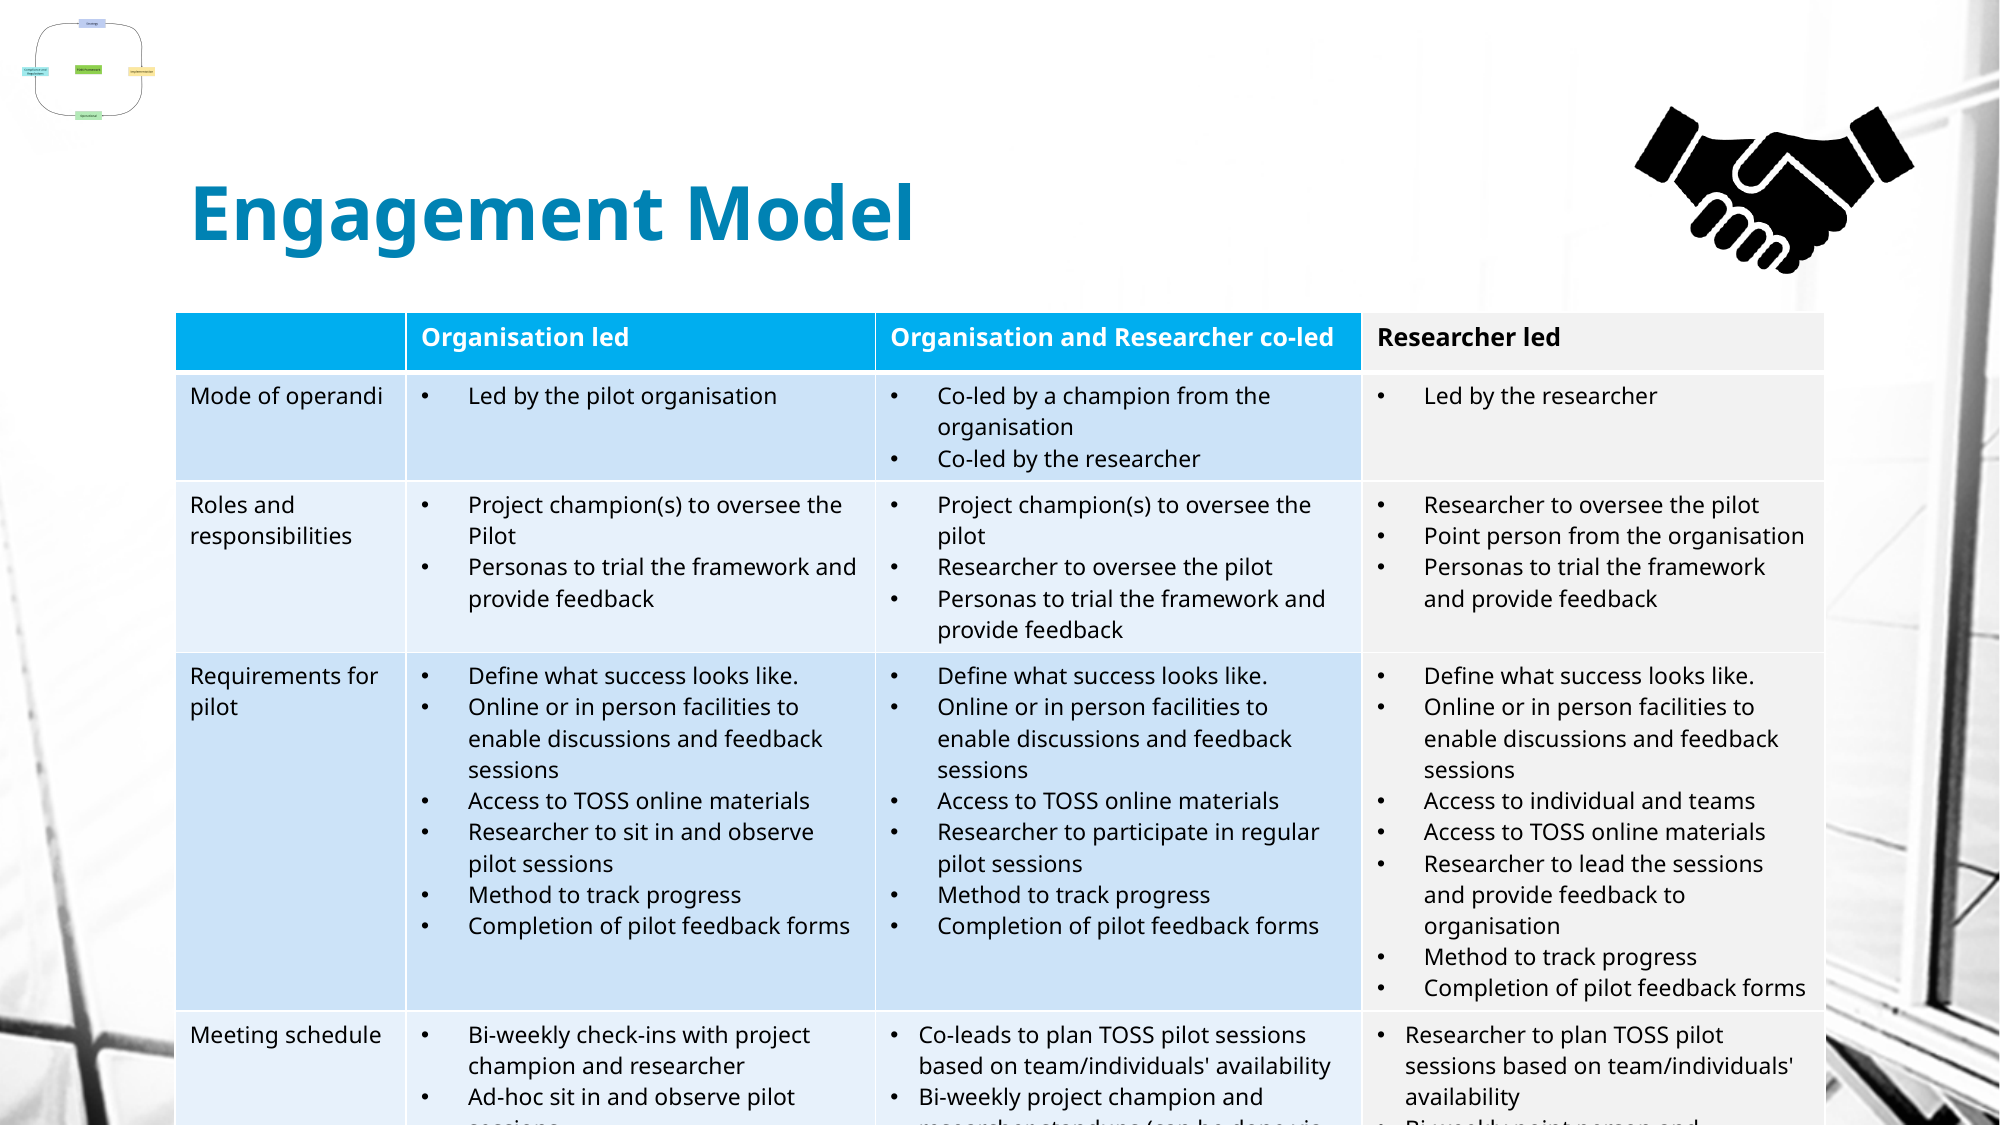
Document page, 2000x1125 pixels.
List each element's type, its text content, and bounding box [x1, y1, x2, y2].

table_cell Bi-weekly check-ins with project champion and researcher Ad-hoc sit in and observe pilot sessions [407, 1012, 875, 1125]
table_cell Define what success looks like. Online or in person facilities to enable discussions and feedback sessions Access to individual and teams Access to TOSS online materials Researcher to lead the sessions and provide feedback to organisation Method to track progress Completion of pilot feedback forms [1363, 653, 1824, 1010]
table_cell Project champion(s) to oversee the pilot Researcher to oversee the pilot Personas to trial the framework and provide feedback [876, 482, 1361, 652]
table_cell Led by the pilot organisation [407, 375, 875, 480]
table_header Organisation and Researcher co-led [876, 313, 1361, 370]
table_header Researcher led [1363, 313, 1824, 370]
table_cell Meeting schedule [176, 1012, 405, 1125]
table_cell Led by the researcher [1363, 375, 1824, 480]
table_cell Mode of operandi [176, 375, 405, 480]
table_cell Project champion(s) to oversee the Pilot Personas to trial the framework and provide feedback [407, 482, 875, 652]
table_cell Define what success looks like. Online or in person facilities to enable discussions and feedback sessions Access to TOSS online materials Researcher to sit in and observe pilot sessions Method to track progress Completion of pilot feedback forms [407, 653, 875, 1010]
table_cell Co-leads to plan TOSS pilot sessions based on team/individuals' availability Bi-weekly project champion and researcher standups (can be done via email if diaries do not allow) [876, 1012, 1361, 1125]
table_header Organisation led [407, 313, 875, 370]
table_cell Define what success looks like. Online or in person facilities to enable discussions and feedback sessions Access to TOSS online materials Researcher to participate in regular pilot sessions Method to track progress Completion of pilot feedback forms [876, 653, 1361, 1010]
table_cell Roles and responsibilities [176, 482, 405, 652]
table_cell Requirements for pilot [176, 653, 405, 1010]
picture [0, 0, 2000, 1125]
table_cell Researcher to plan TOSS pilot sessions based on team/individuals' availability Bi-weekly point person and researcher standups (can be done via email if diaries do not allow) [1363, 1012, 1824, 1125]
title Engagement Model [174, 87, 1600, 263]
table_cell Researcher to oversee the pilot Point person from the organisation Personas to trial the framework and provide feedback [1363, 482, 1824, 652]
table_header [176, 313, 405, 370]
table_cell Co-led by a champion from the organisation Co-led by the researcher [876, 375, 1361, 480]
